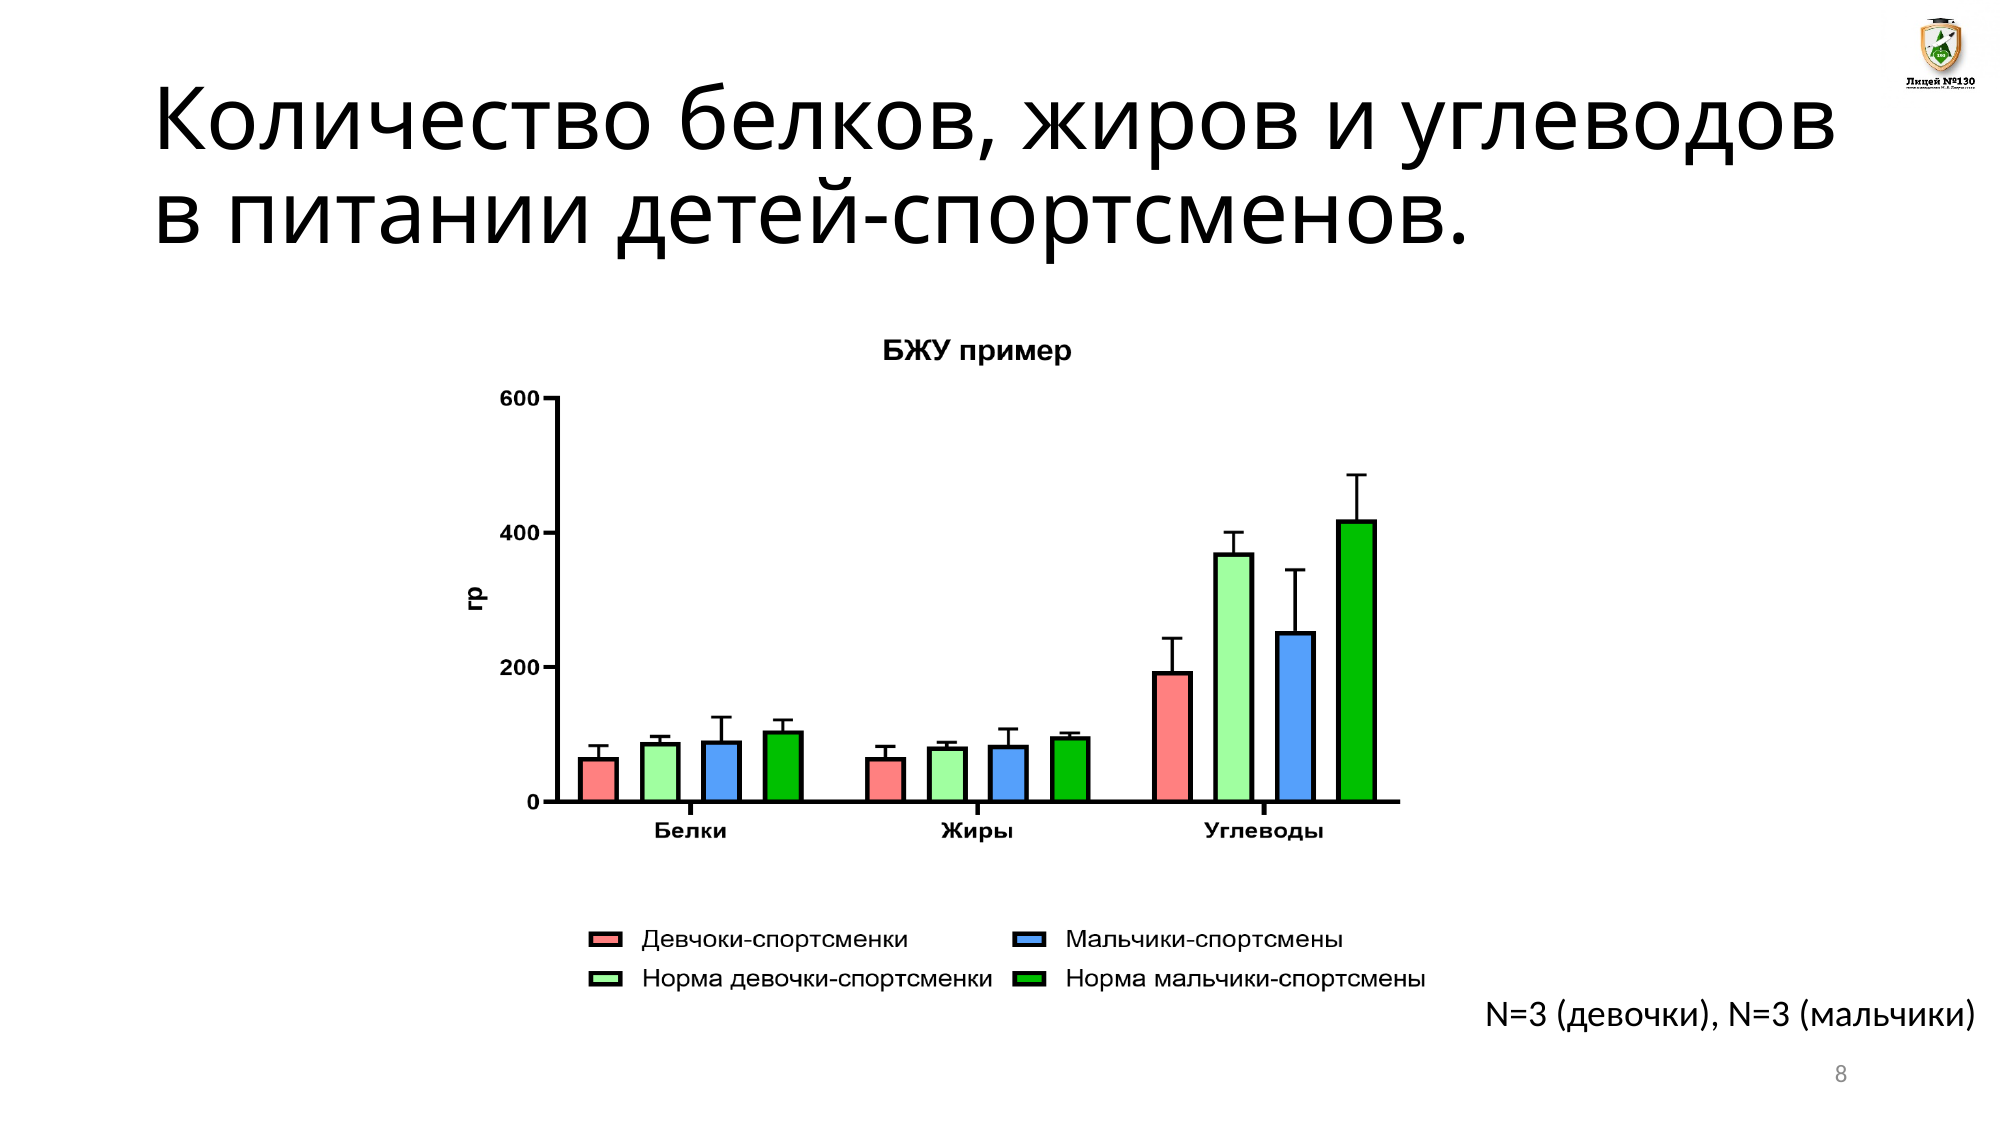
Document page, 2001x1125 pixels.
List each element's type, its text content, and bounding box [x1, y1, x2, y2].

text_box N=3 (девочки), N=3 (мальчики) [1470, 982, 2000, 1042]
title Количество белков, жиров и углеводов в питании детей-спортсменов. [137, 59, 1863, 278]
slide_number 8 [1412, 1042, 1863, 1103]
picture [1881, 0, 2000, 108]
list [434, 313, 1471, 1013]
